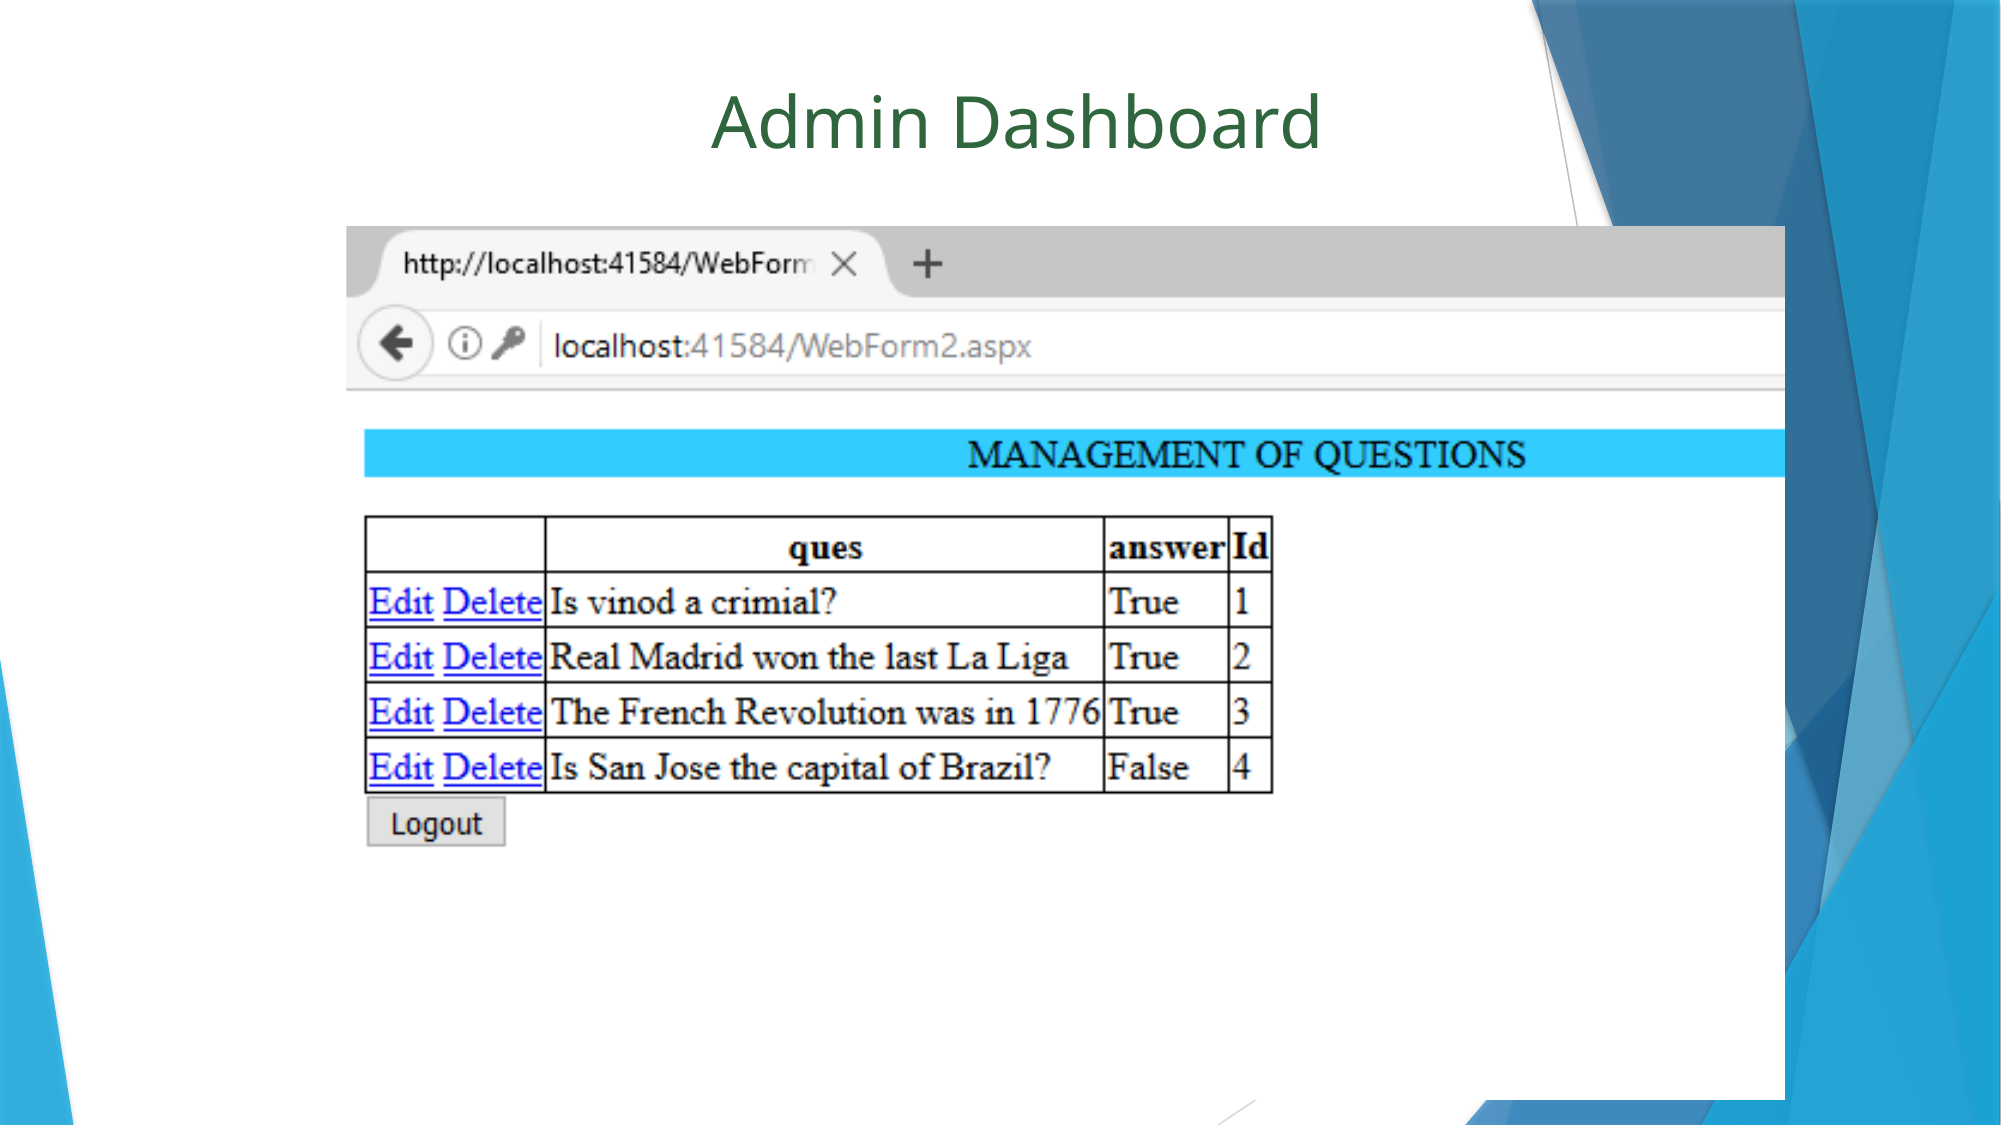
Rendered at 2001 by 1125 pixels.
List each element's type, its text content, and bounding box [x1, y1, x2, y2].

title Admin Dashboard [281, 69, 1753, 171]
picture [345, 226, 1786, 1101]
